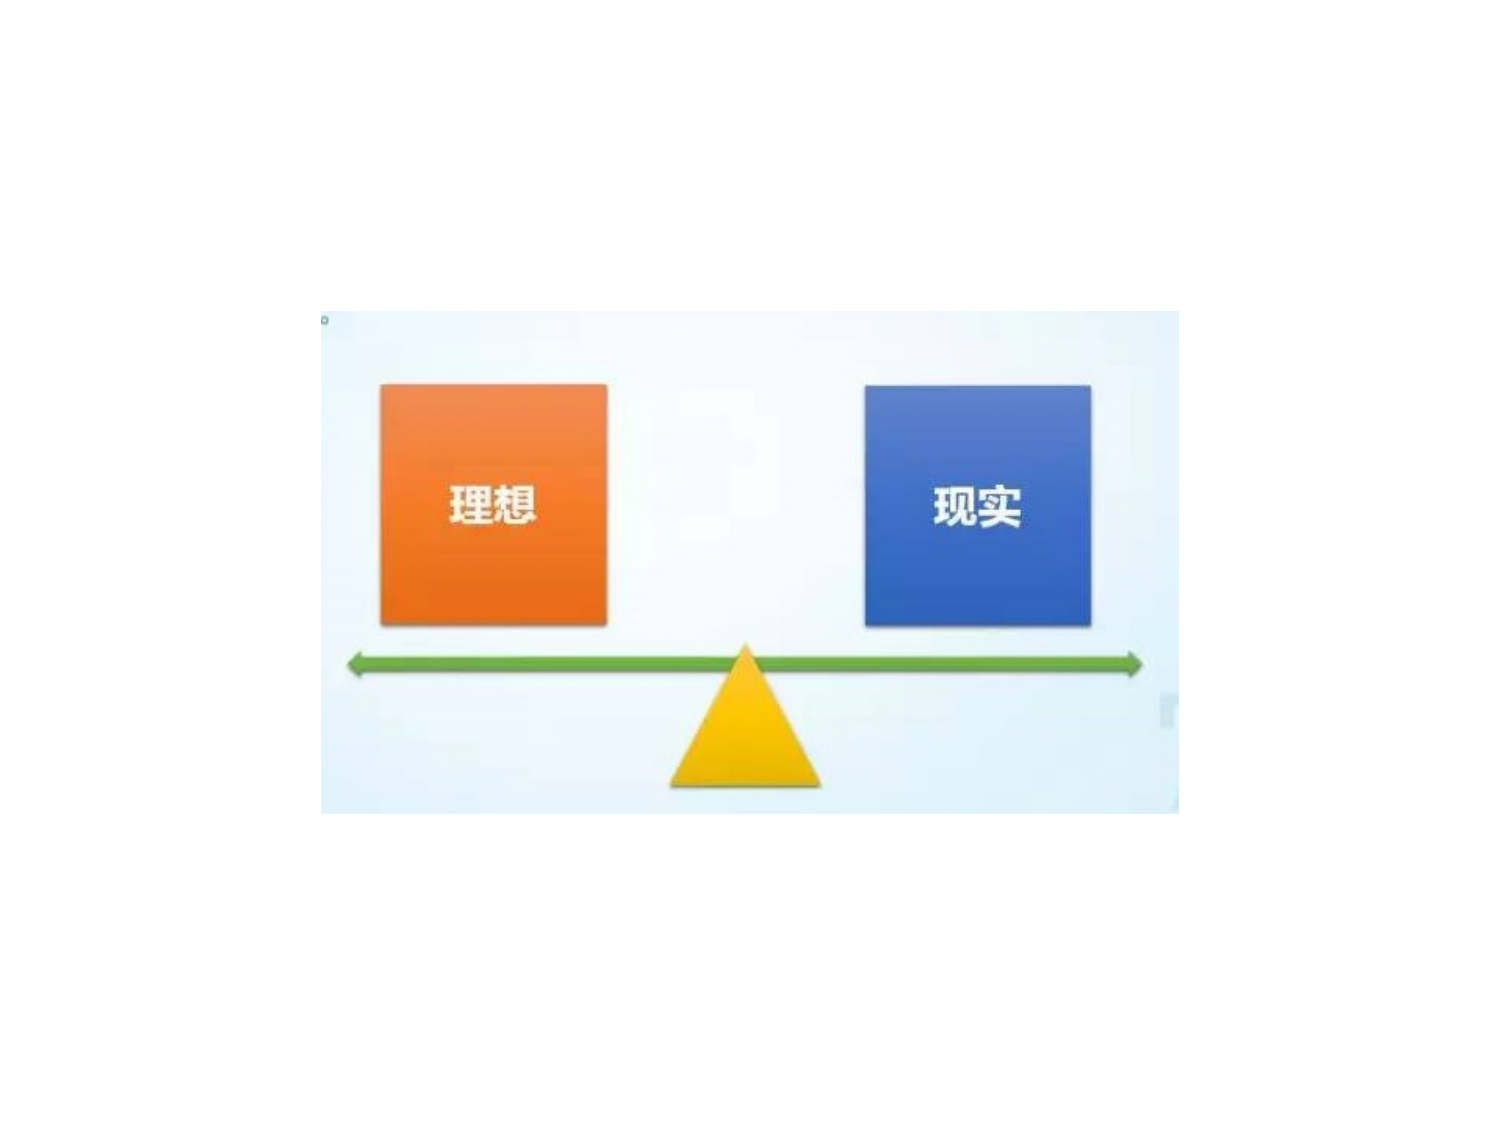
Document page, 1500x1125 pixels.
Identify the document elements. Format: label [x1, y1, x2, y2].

picture [321, 311, 1179, 814]
